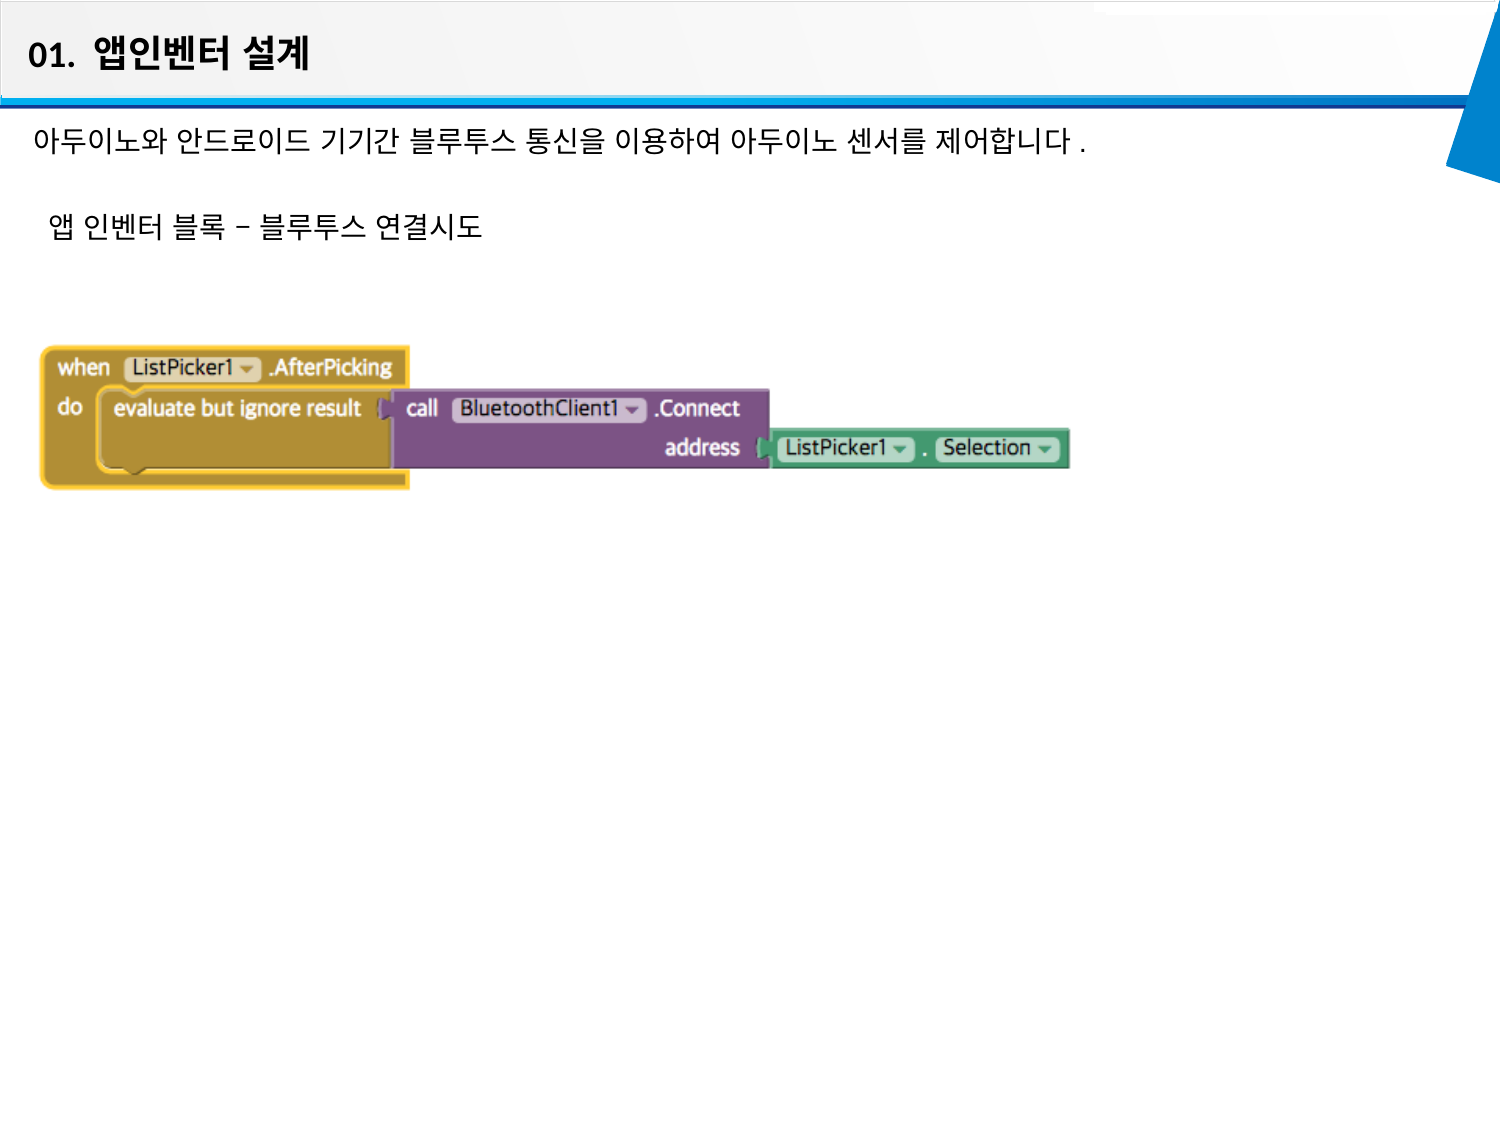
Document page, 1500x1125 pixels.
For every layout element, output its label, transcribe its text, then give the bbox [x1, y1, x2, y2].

text_box 앱 인벤터 블록 – 블루투스 연결시도 [33, 202, 1002, 252]
text_box 아두이노와 안드로이드 기기간 블루투스 통신을 이용하여 아두이노 센서를 제어합니다. [33, 123, 1426, 159]
picture [33, 337, 1083, 494]
text_box 01. 앱인벤터 설계 [13, 22, 327, 83]
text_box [1446, 1, 1500, 184]
